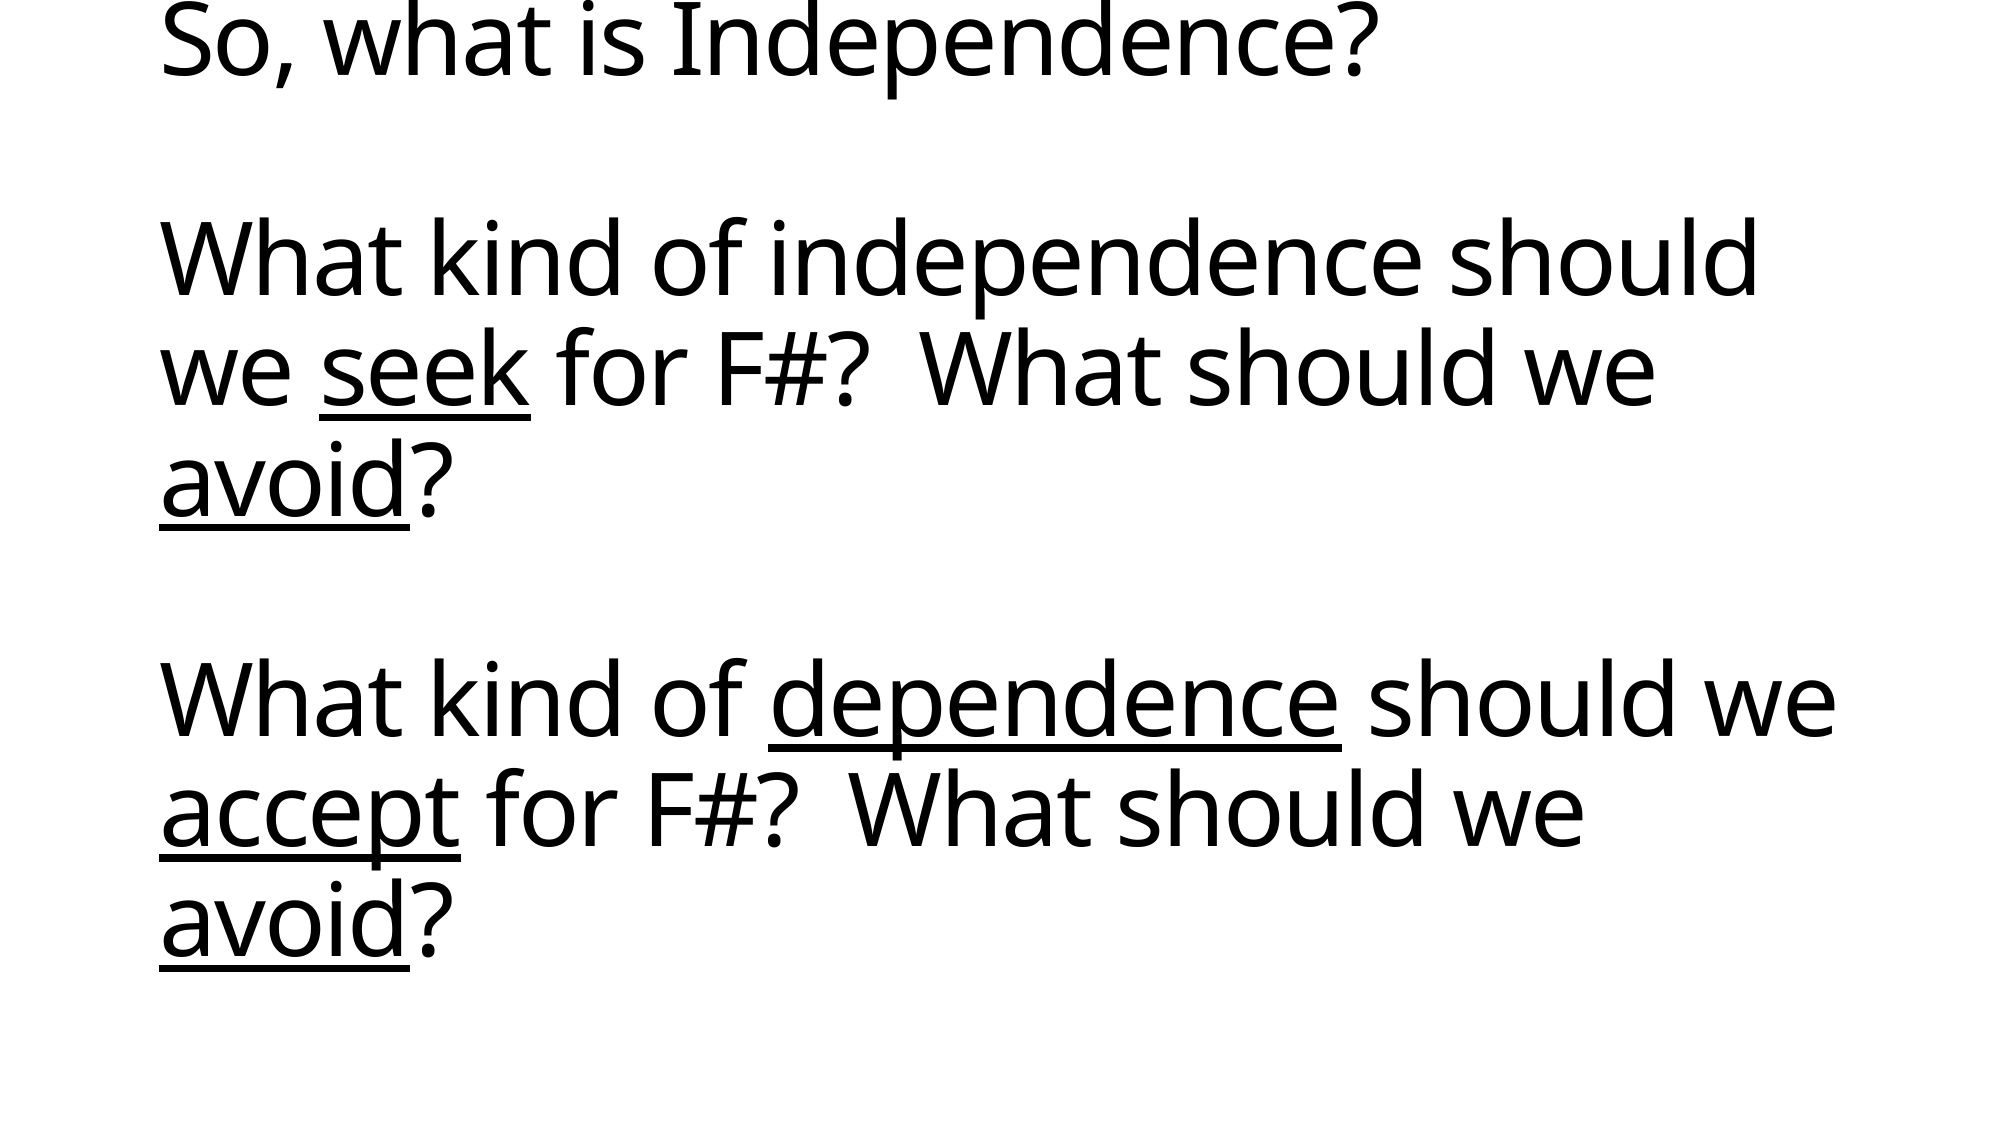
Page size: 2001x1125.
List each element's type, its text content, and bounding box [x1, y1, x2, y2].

subtitle [159, 635, 1840, 712]
title So, what is Independence? What kind of independence should we seek for F#? What should we avoid? What kind of dependence should we accept for F#? What should we avoid? [159, 237, 1840, 635]
title So, what is Independence? What kind of independence should we seek for F#? What should we avoid? What kind of dependence should we accept for F#? What should we avoid? [159, 712, 1840, 962]
